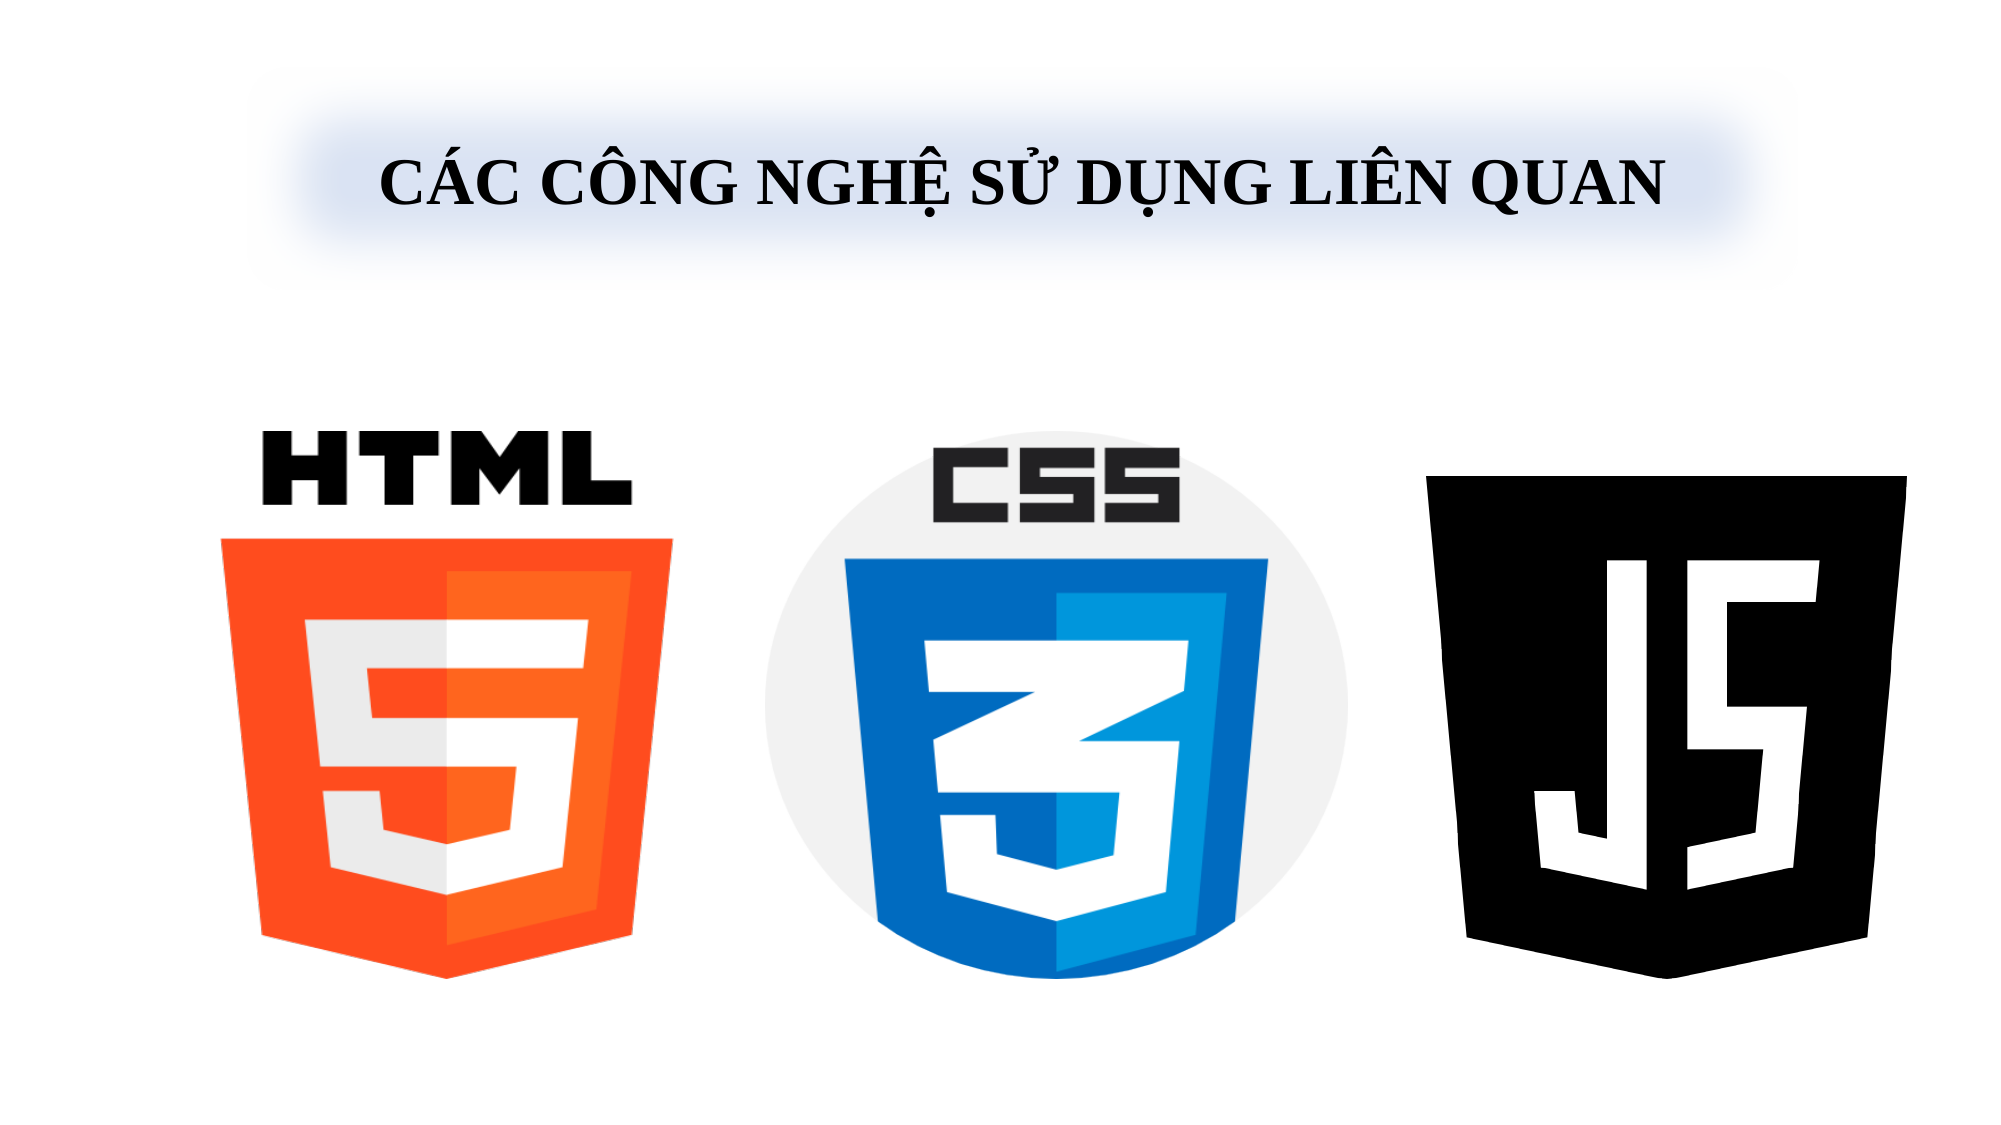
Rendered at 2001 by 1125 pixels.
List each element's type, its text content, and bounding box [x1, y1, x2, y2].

text_box CÁC CÔNG NGHỆ SỬ DỤNG LIÊN QUAN [337, 157, 1709, 202]
picture [1426, 476, 1907, 979]
picture [128, 431, 1348, 979]
